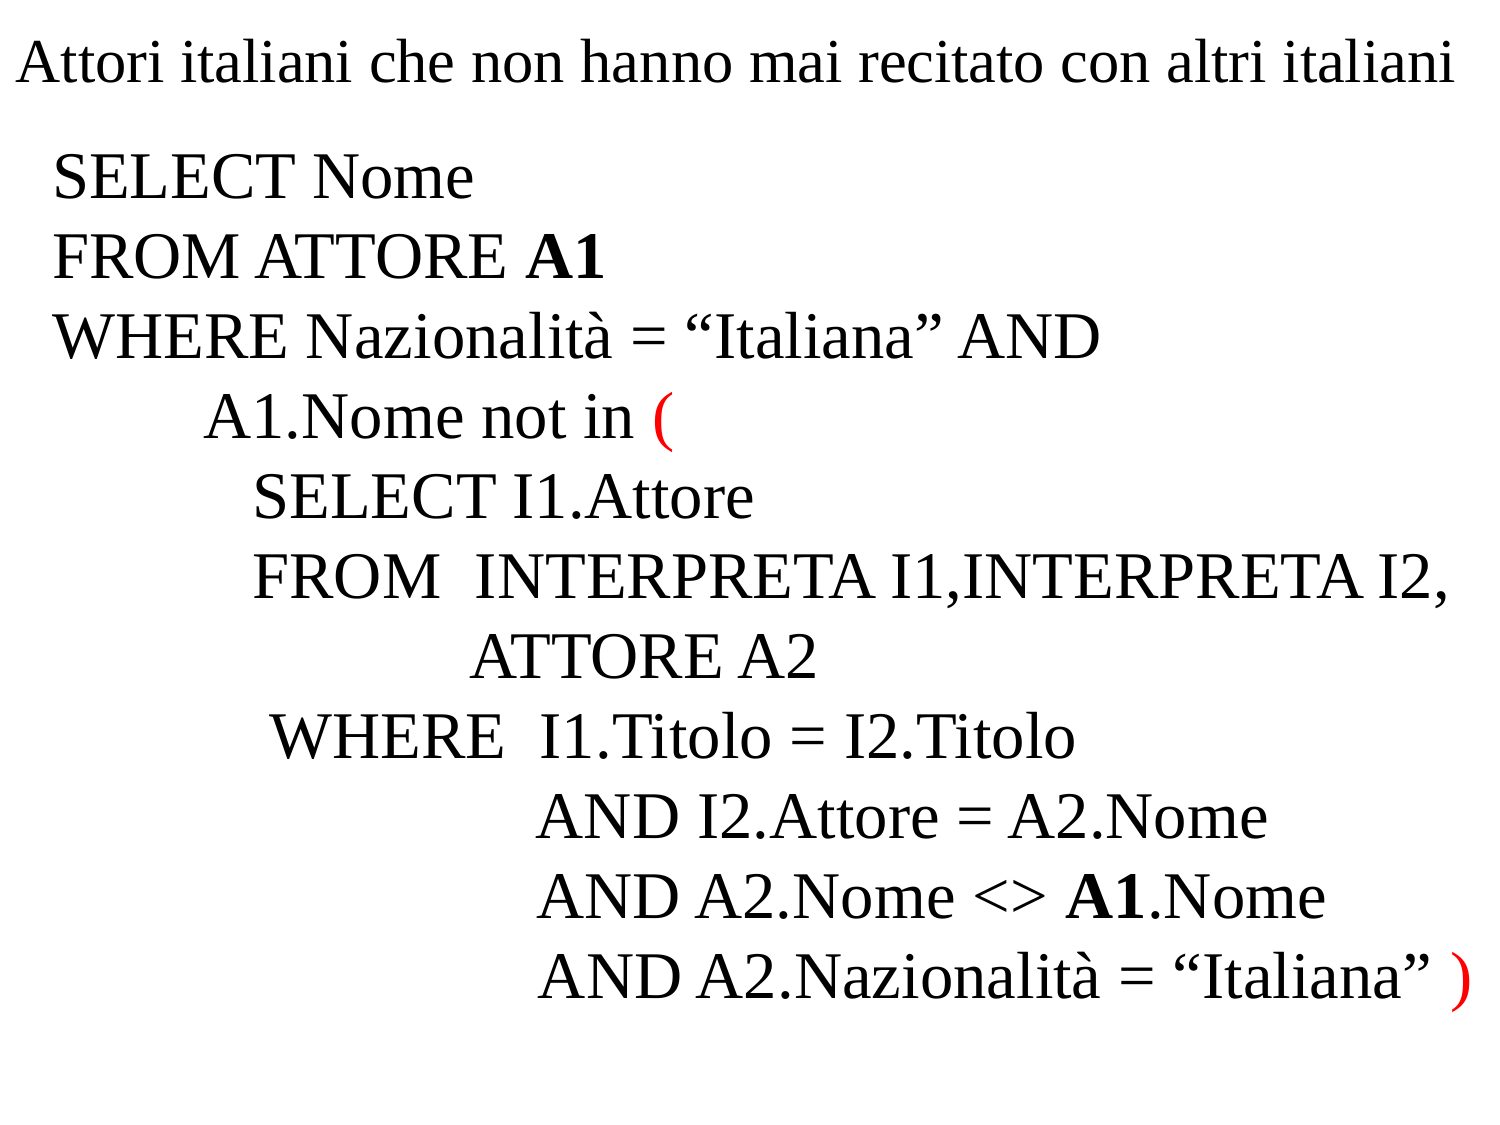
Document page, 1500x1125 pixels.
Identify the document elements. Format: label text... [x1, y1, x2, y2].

text_box SELECT Nome FROM ATTORE A1 WHERE Nazionalità = “Italiana” AND A1.Nome not in ( SELECT I1.Attore FROM INTERPRETA I1,INTERPRETA I2, ATTORE A2 WHERE I1.Titolo = I2.Titolo AND I2.Attore = A2.Nome AND A2.Nome <> A1.Nome AND A2.Nazionalità = “Italiana” ) [37, 124, 1500, 1020]
text_box Attori italiani che non hanno mai recitato con altri italiani [0, 21, 1500, 104]
